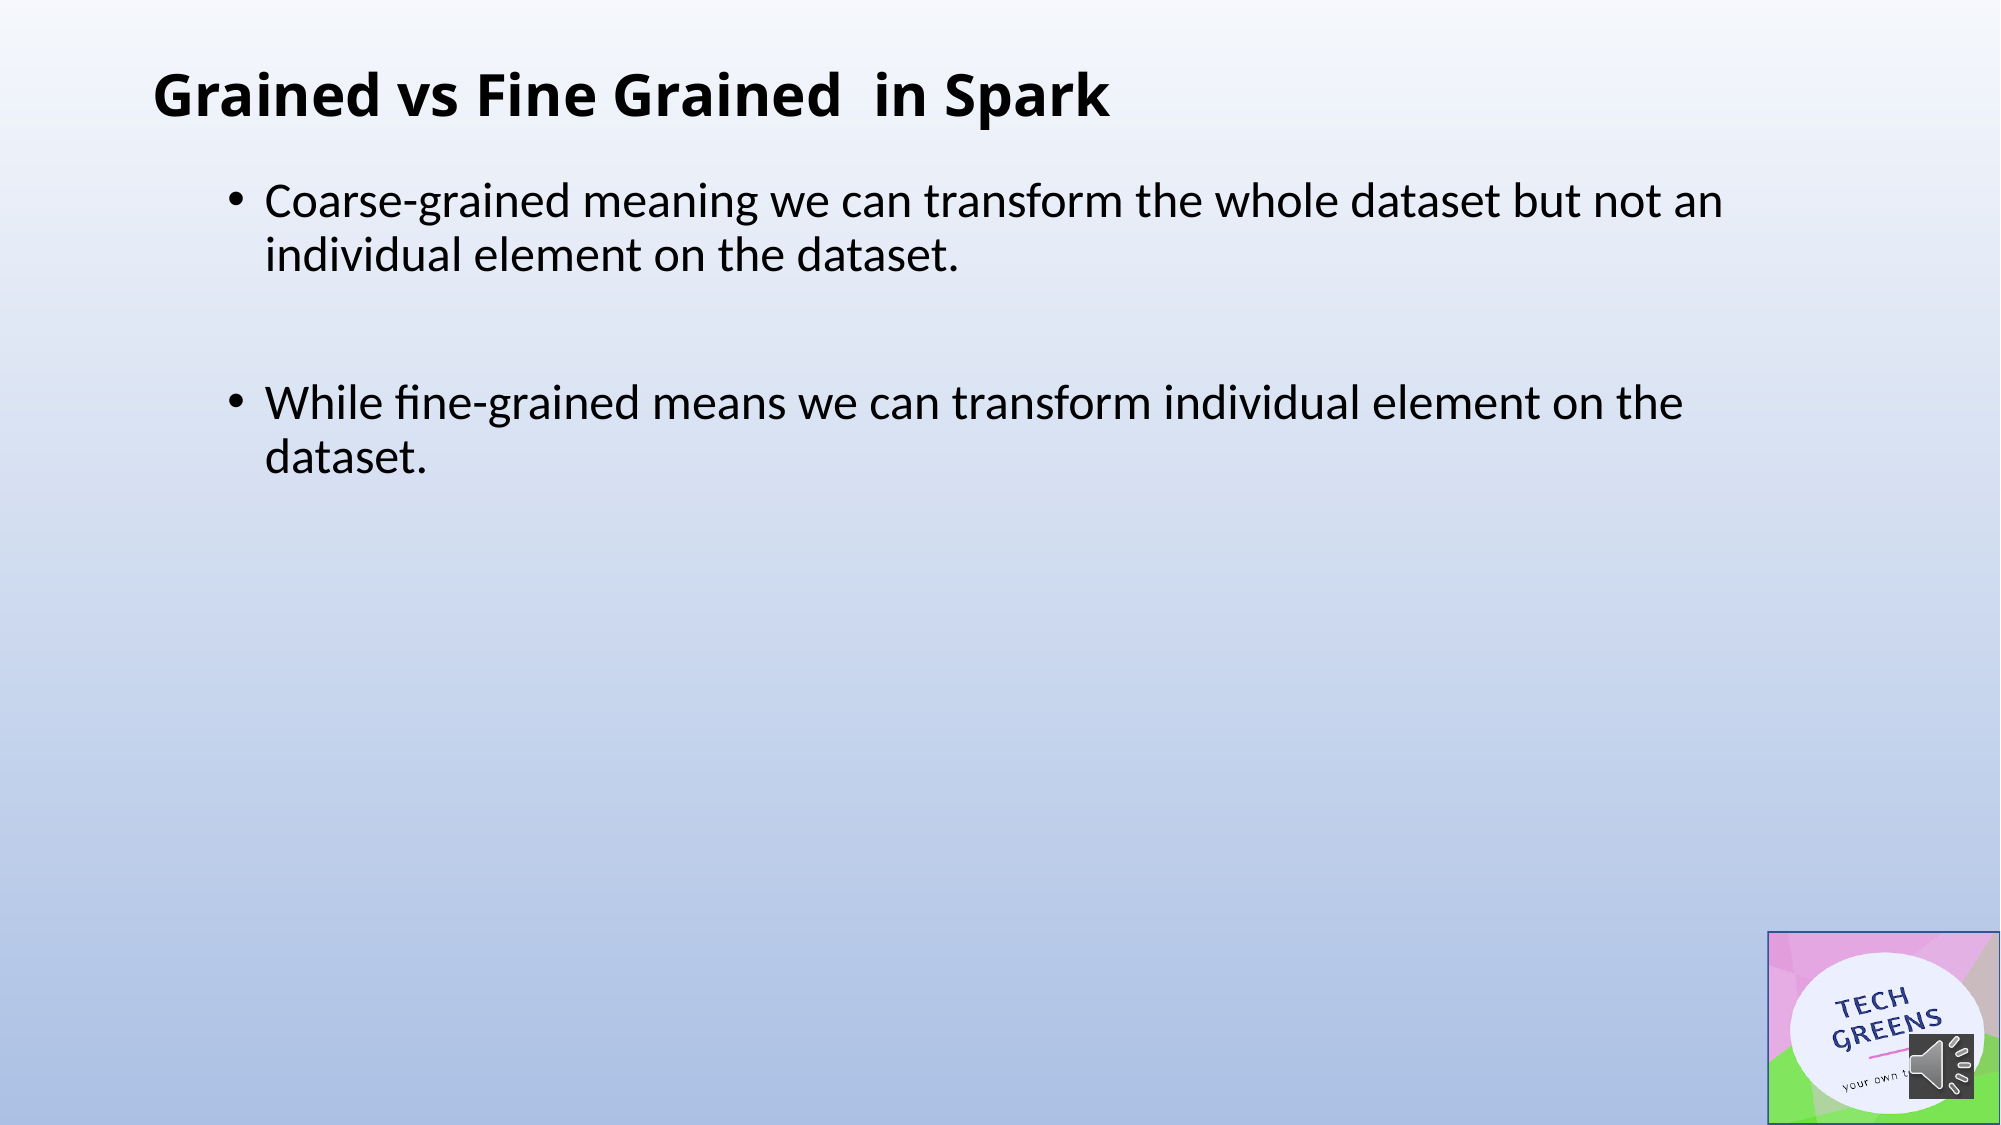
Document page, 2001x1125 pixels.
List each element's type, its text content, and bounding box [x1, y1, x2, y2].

list Coarse-grained meaning we can transform the whole dataset but not an individual element on the dataset. While fine-grained means we can transform individual element on the dataset. [137, 166, 1863, 1014]
title Grained vs Fine Grained in Spark [137, 59, 1863, 135]
picture [1769, 933, 1999, 1123]
